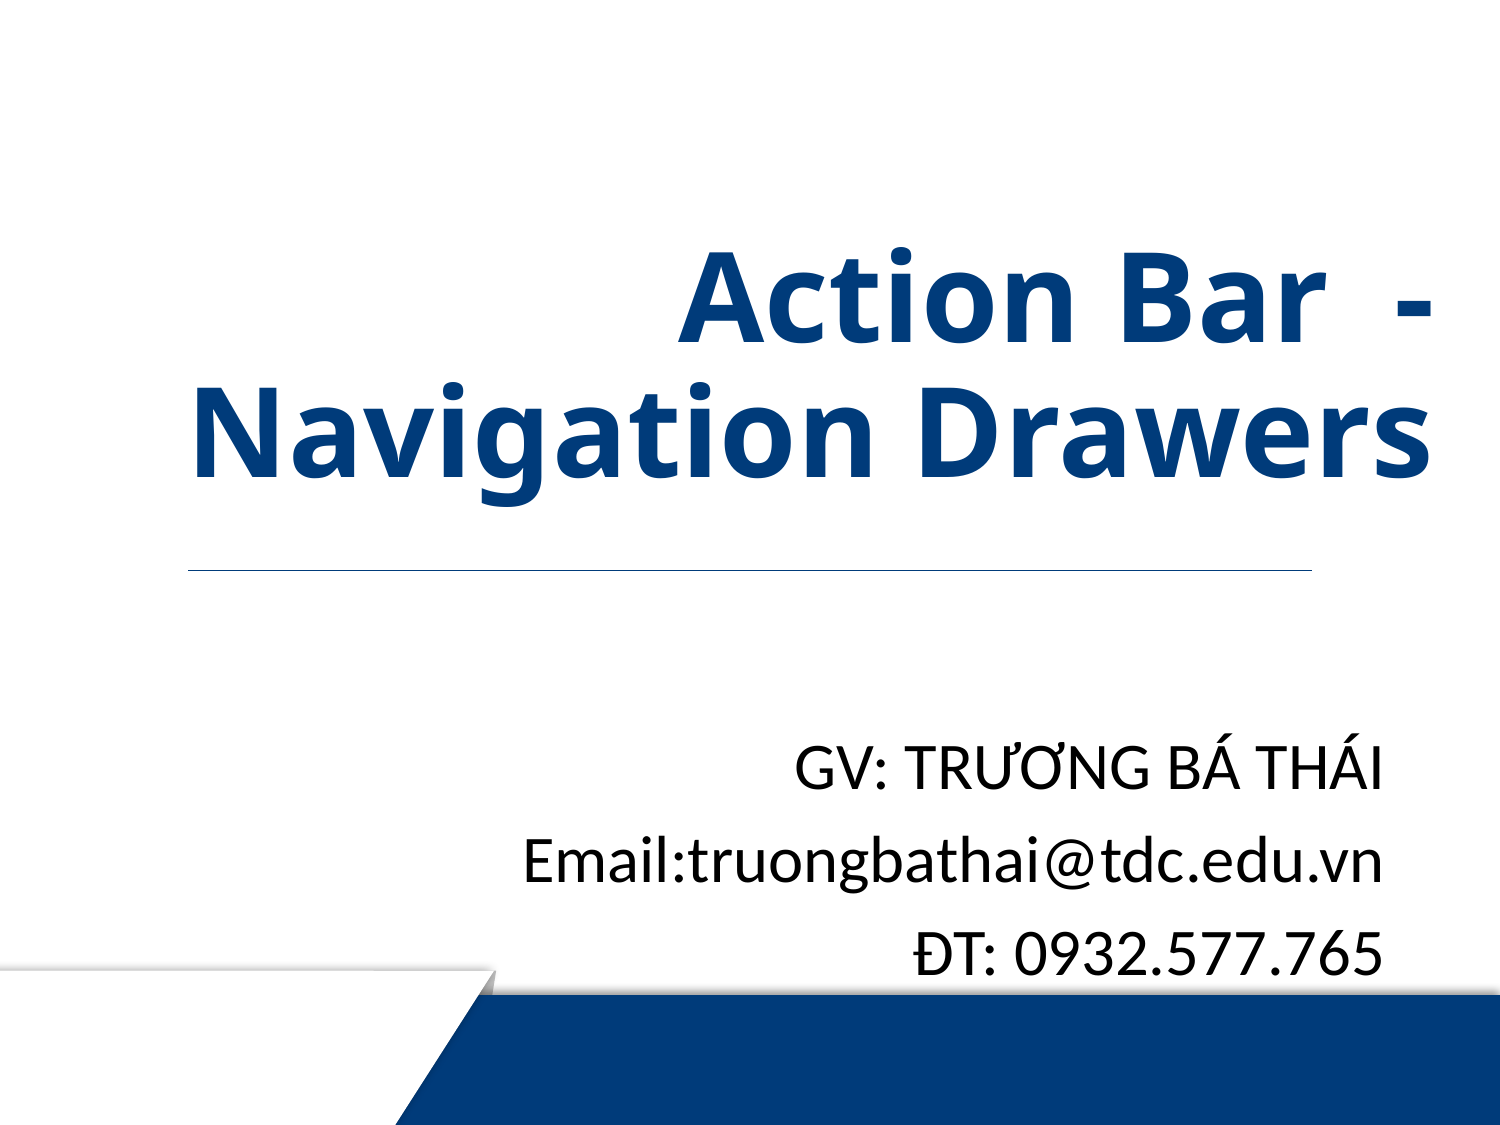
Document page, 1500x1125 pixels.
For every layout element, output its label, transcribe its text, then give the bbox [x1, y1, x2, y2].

title Action Bar - Navigation Drawers [150, 174, 1450, 513]
subtitle GV: TRƯƠNG BÁ THÁI Email:truongbathai@tdc.edu.vn ĐT: 0932.577.765 [212, 725, 1400, 1013]
